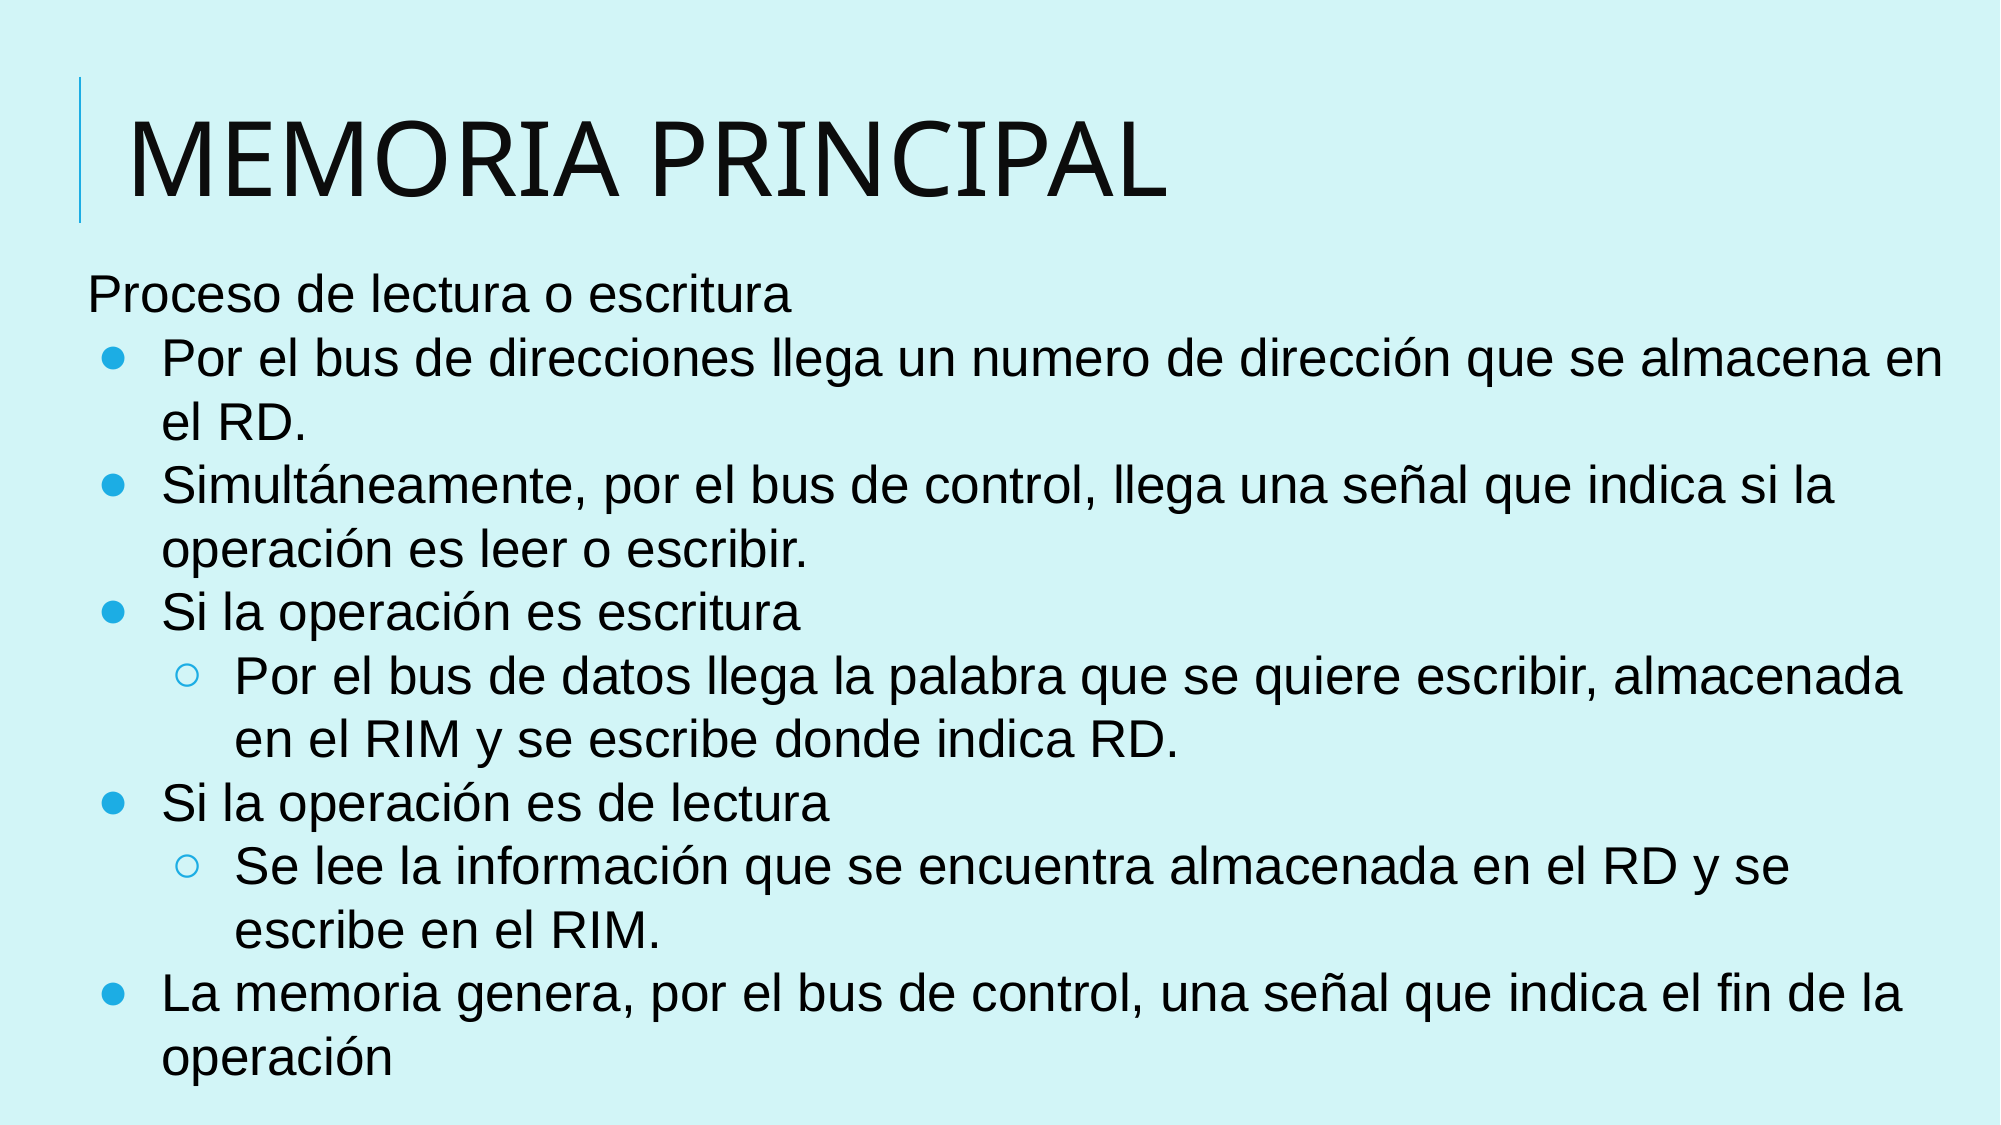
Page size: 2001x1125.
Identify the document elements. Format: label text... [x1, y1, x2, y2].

list Proceso de lectura o escritura Por el bus de direcciones llega un numero de dirección que se almacena en el RD. Simultáneamente, por el bus de control, llega una señal que indica si la operación es leer o escribir. Si la operación es escritura Por el bus de datos llega la palabra que se quiere escribir, almacenada en el RIM y se escribe donde indica RD. Si la operación es de lectura Se lee la información que se encuentra almacenada en el RD y se escribe en el RIM. La memoria genera, por el bus de control, una señal que indica el fin de la operación [80, 252, 1954, 1096]
title MEMORIA PRINCIPAL [109, 96, 1910, 238]
